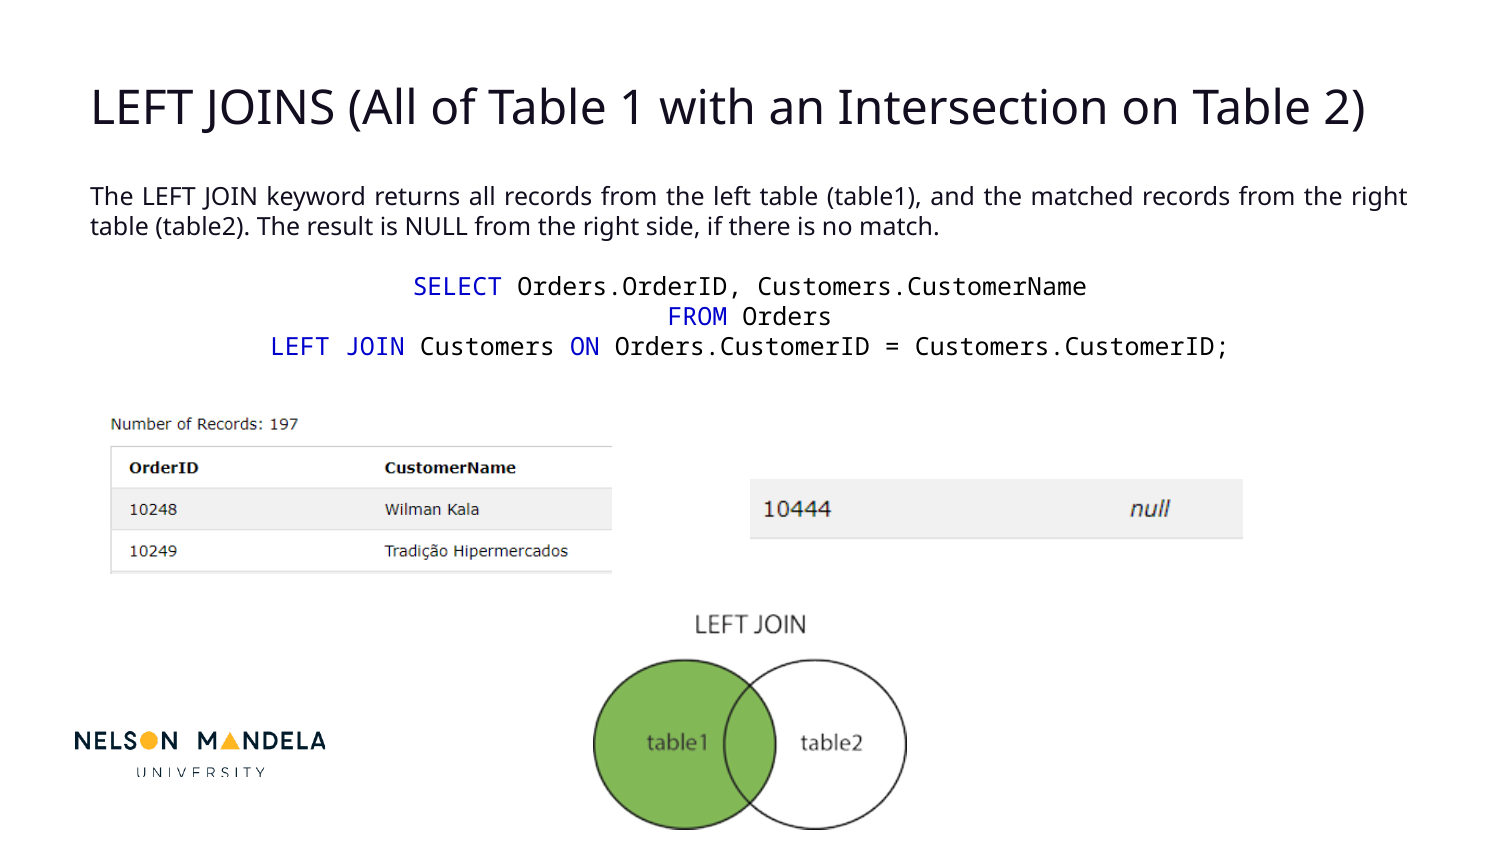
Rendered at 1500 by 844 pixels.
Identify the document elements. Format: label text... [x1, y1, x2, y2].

text_box LEFT JOINS (All of Table 1 with an Intersection on Table 2) [74, 69, 1425, 149]
picture [749, 479, 1243, 544]
picture [103, 411, 613, 574]
picture [593, 602, 907, 830]
text_box The LEFT JOIN keyword returns all records from the left table (table1), and the matched records from the right table (table2). The result is NULL from the right side, if there is no match. SELECT Orders.OrderID, Customers.CustomerName FROM Orders LEFT JOIN Customers ON Orders.CustomerID = Customers.CustomerID; [74, 173, 1425, 468]
